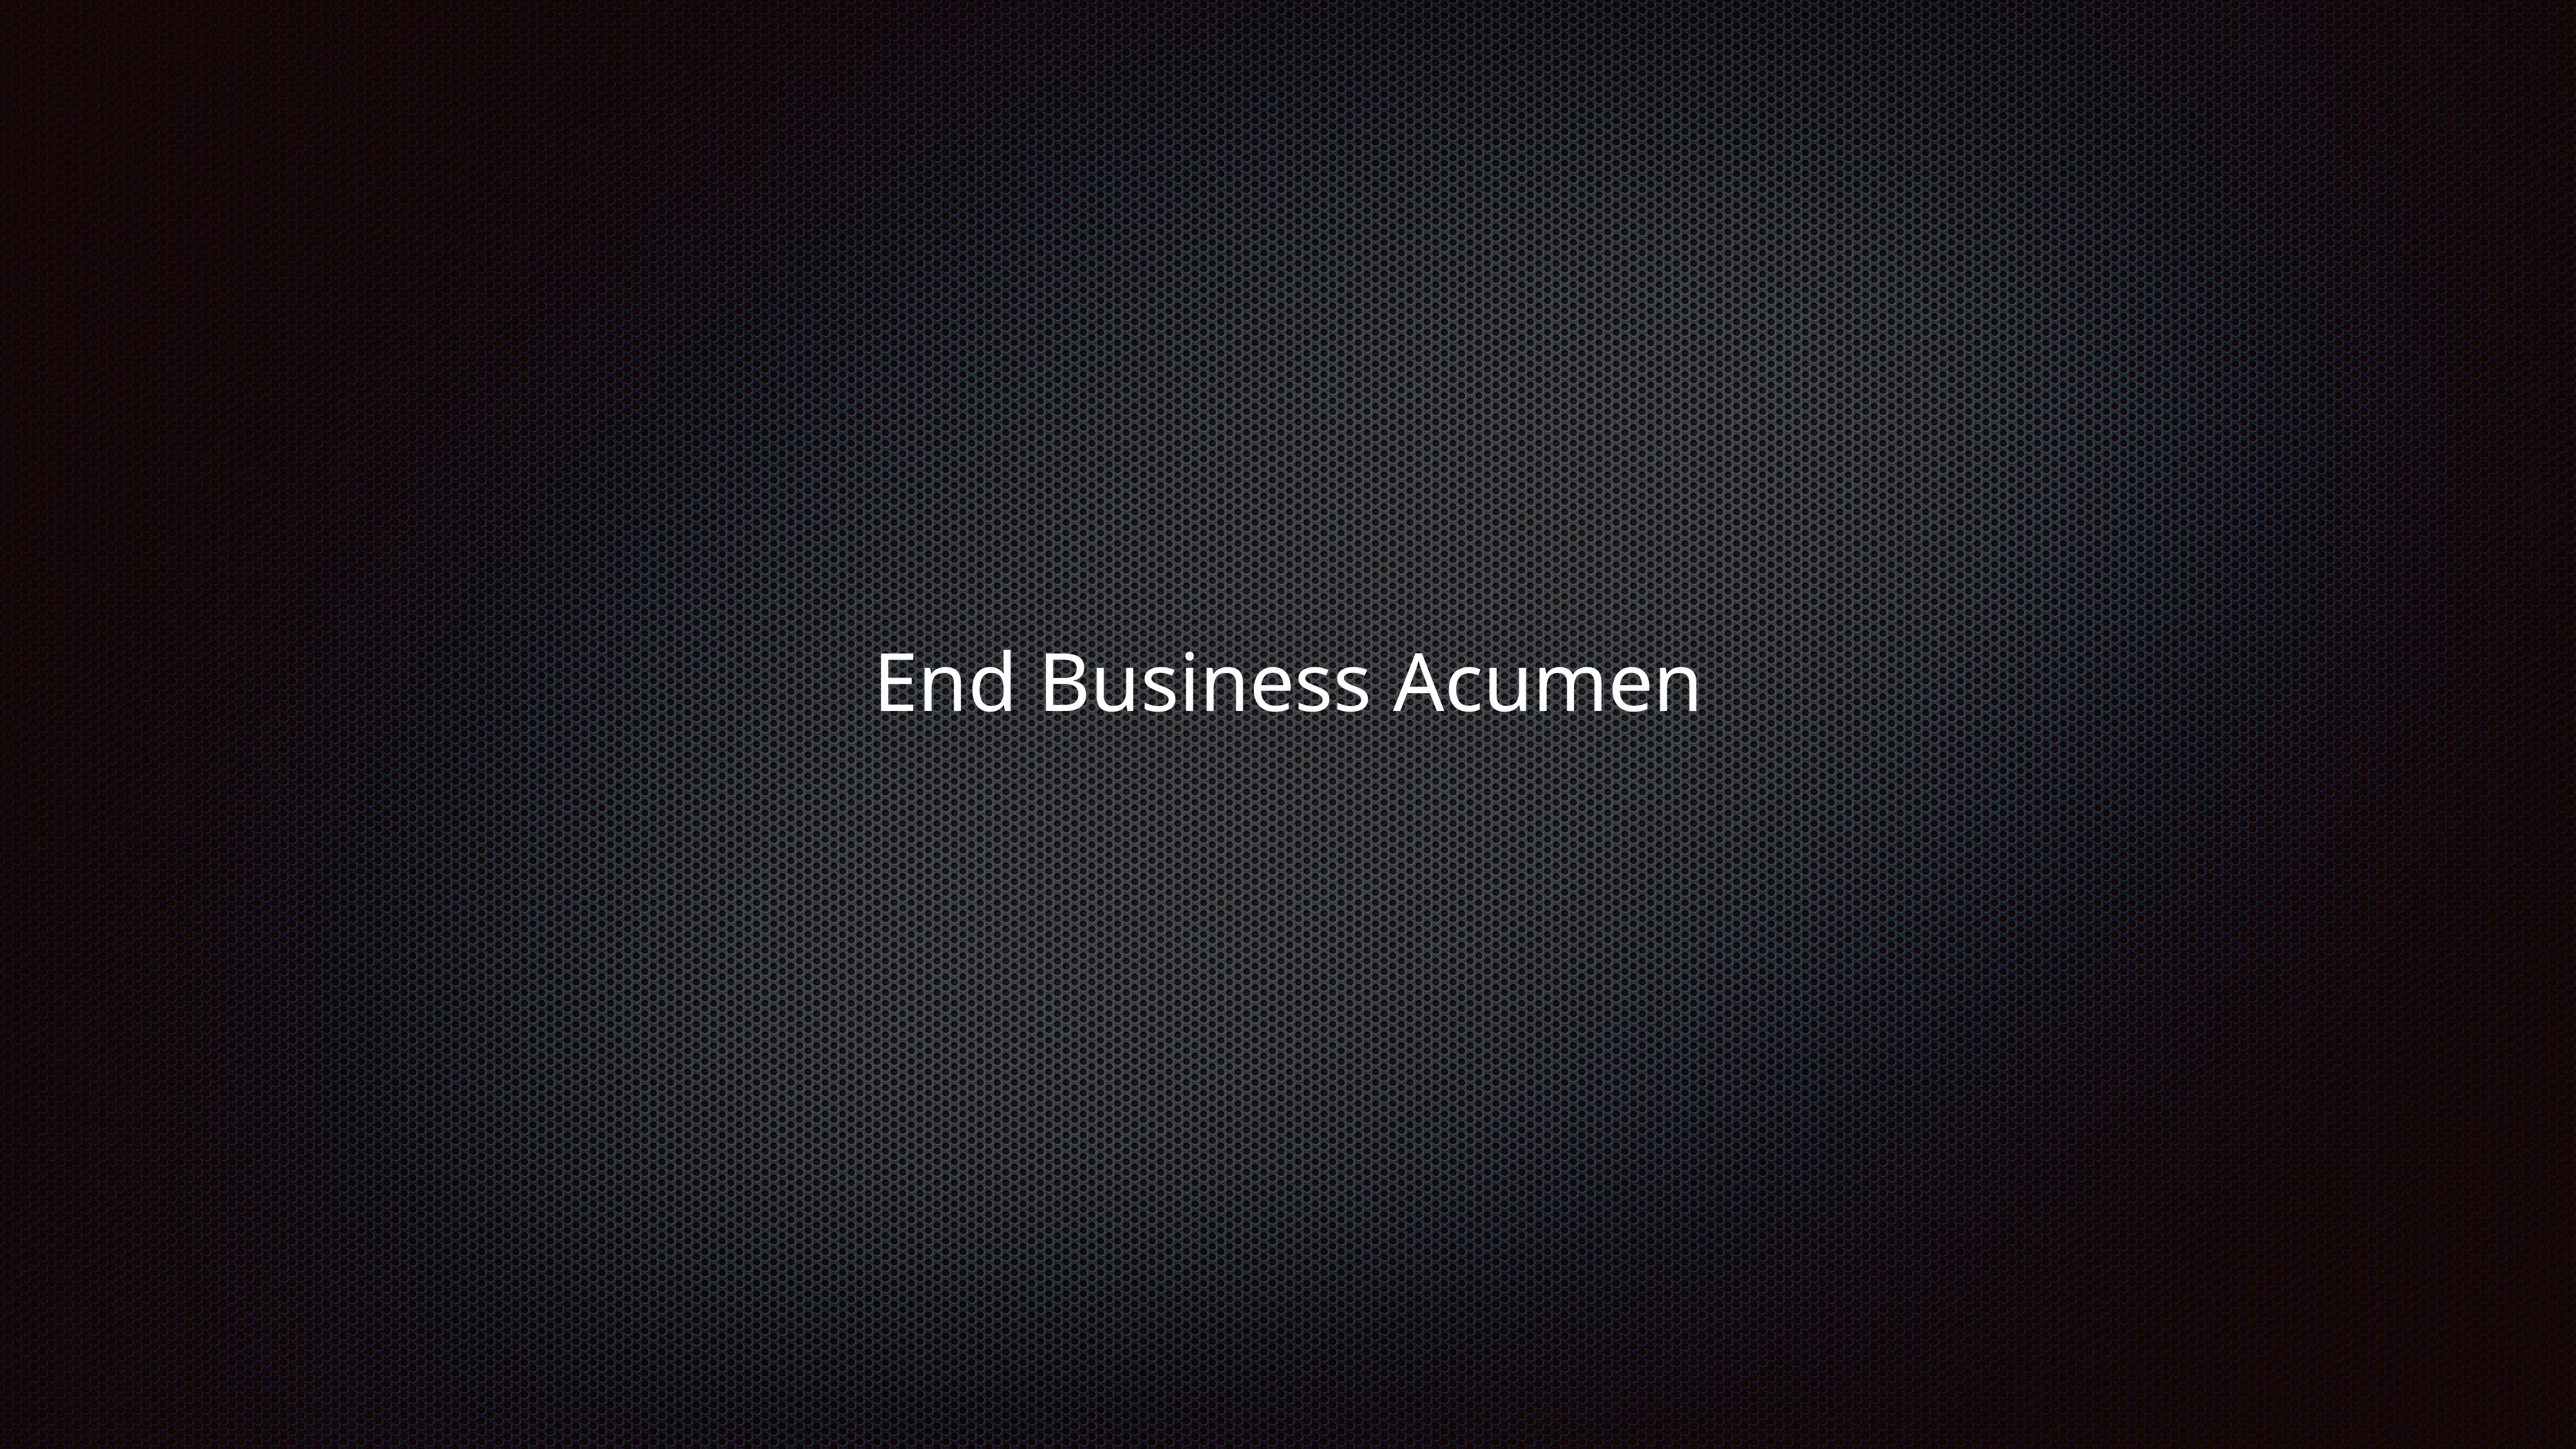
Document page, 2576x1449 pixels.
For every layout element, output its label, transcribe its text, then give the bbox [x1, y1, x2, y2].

list End Business Acumen [252, 639, 2325, 731]
picture [0, 0, 2576, 1449]
